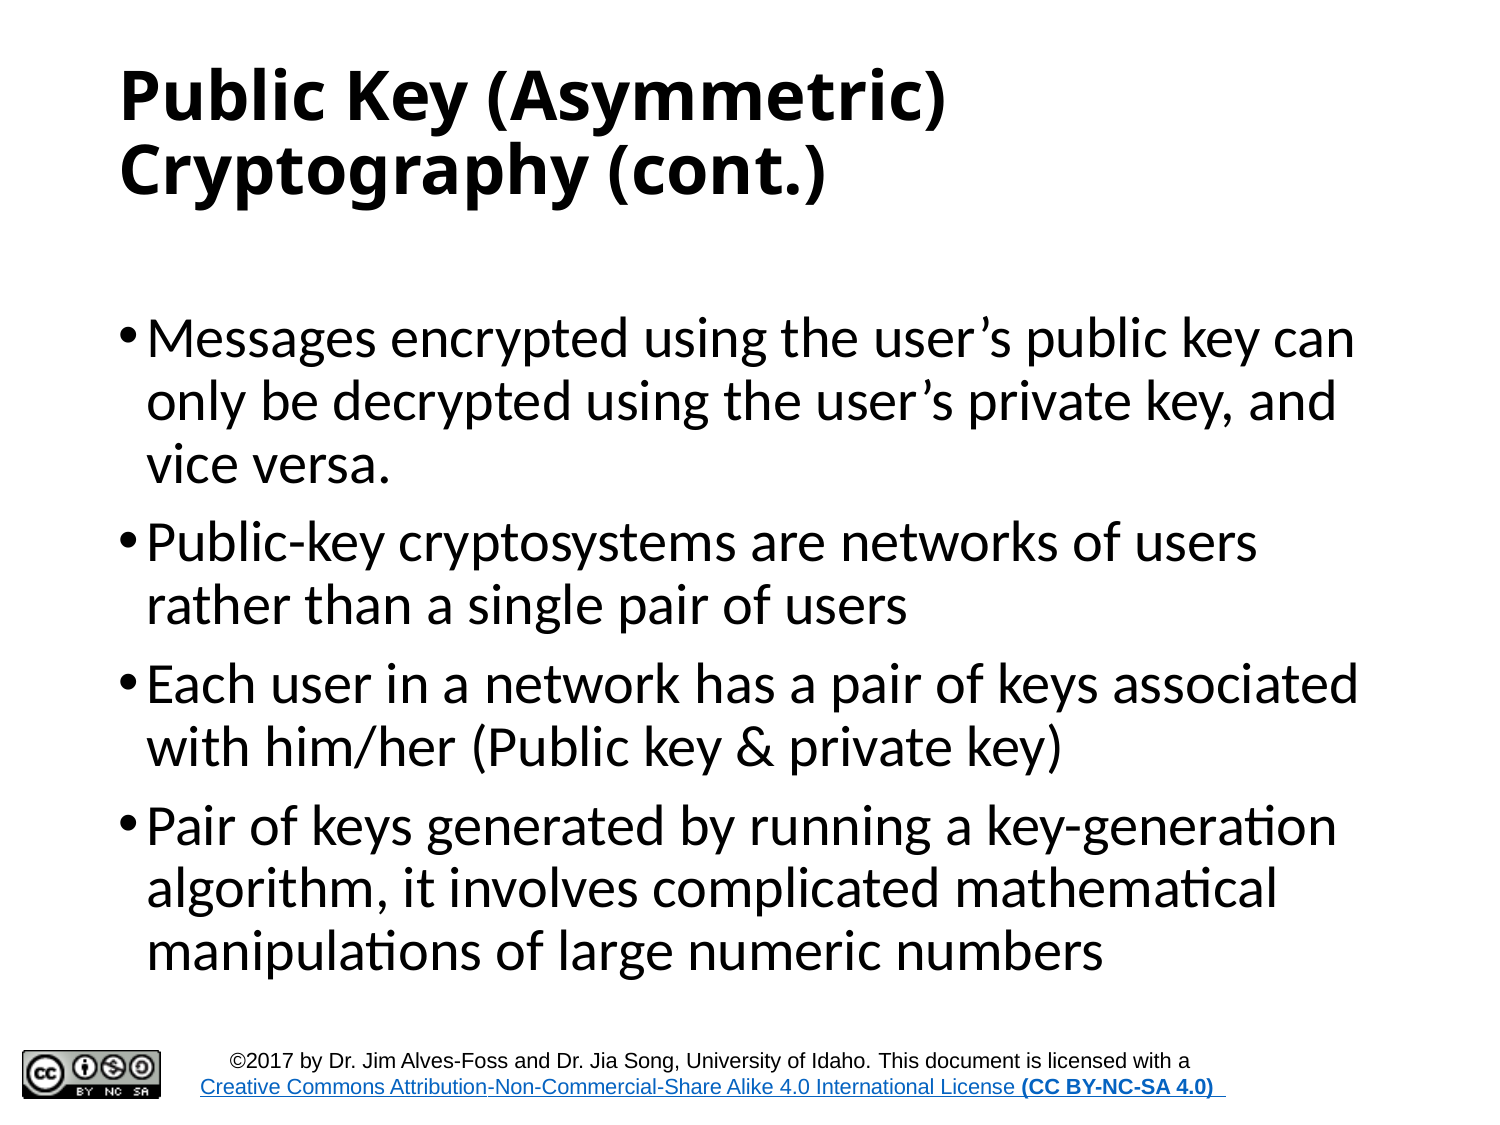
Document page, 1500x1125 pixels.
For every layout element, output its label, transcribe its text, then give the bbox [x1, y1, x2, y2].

list Messages encrypted using the user’s public key can only be decrypted using the user’s private key, and vice versa. Public-key cryptosystems are networks of users rather than a single pair of users Each user in a network has a pair of keys associated with him/her (Public key & private key) Pair of keys generated by running a key-generation algorithm, it involves complicated mathematical manipulations of large numeric numbers [102, 299, 1398, 1036]
picture [22, 1050, 161, 1099]
title Public Key (Asymmetric) Cryptography (cont.) [102, 59, 1398, 211]
